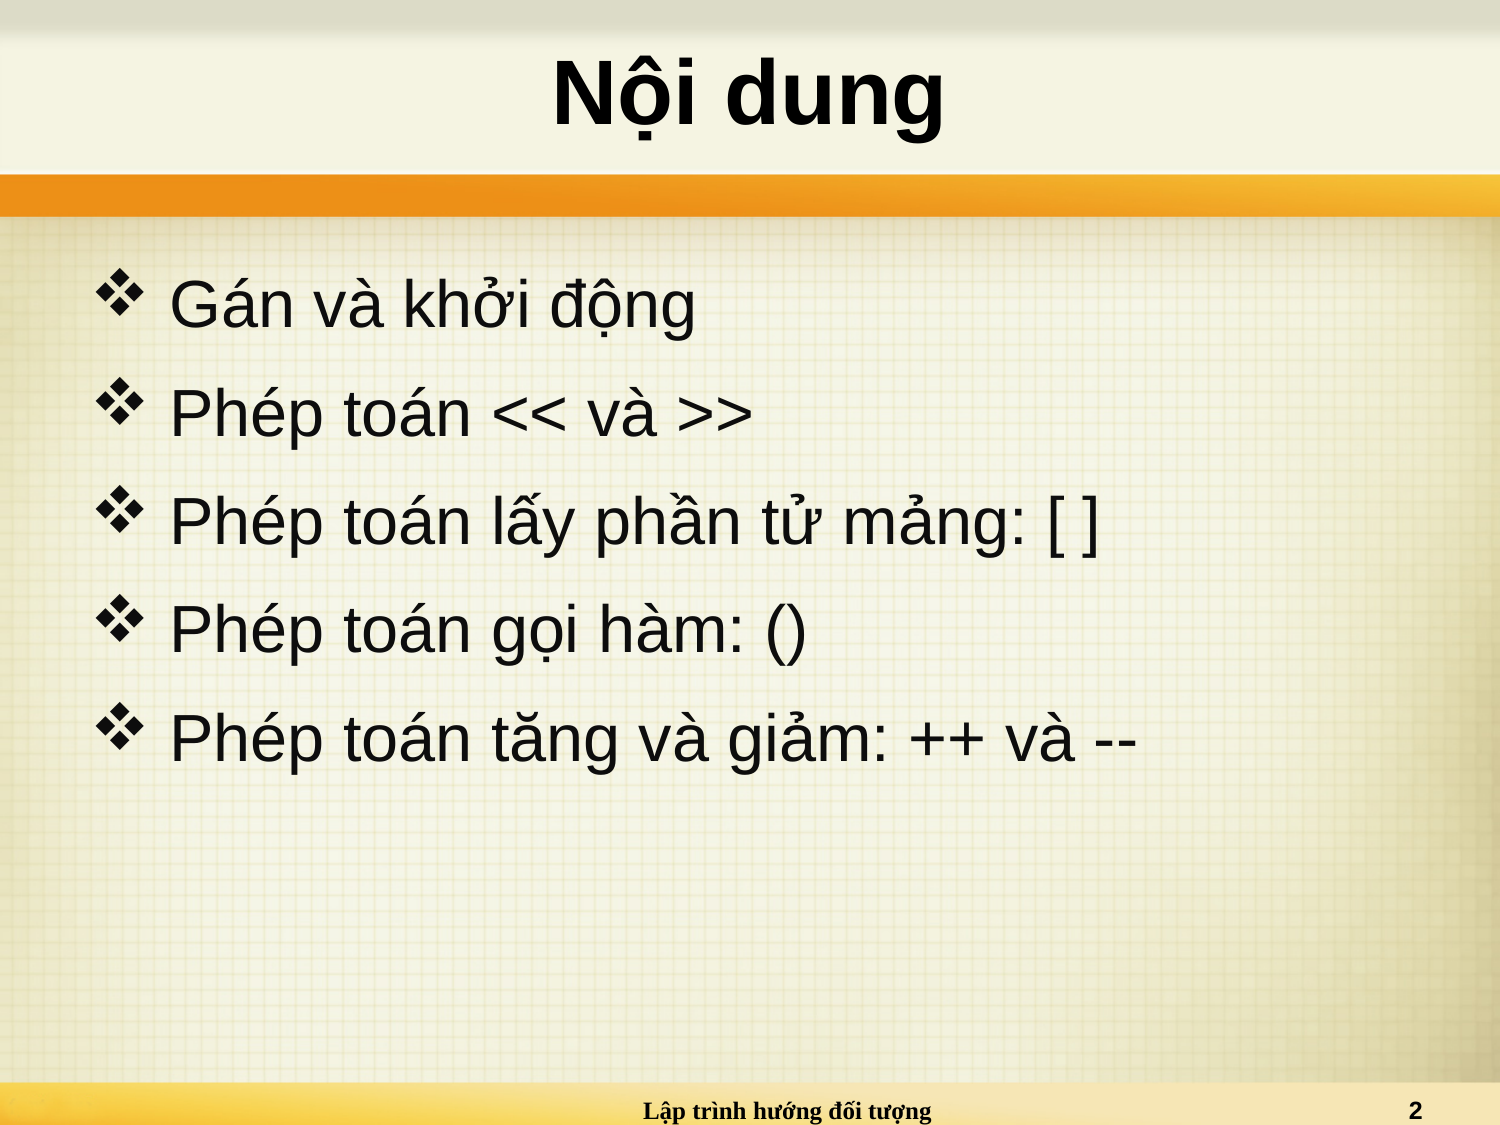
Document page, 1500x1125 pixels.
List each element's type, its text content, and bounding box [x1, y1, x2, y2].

title Nội dung [0, 0, 1500, 175]
slide_number 2 [1087, 1087, 1438, 1125]
footer Lập trình hướng đối tượng [549, 1087, 1025, 1125]
picture [0, 175, 1500, 1125]
list Gán và khởi động Phép toán << và >> Phép toán lấy phần tử mảng: [ ] Phép toán gọi hàm: () Phép toán tăng và giảm: ++ và -- [75, 237, 1450, 1075]
